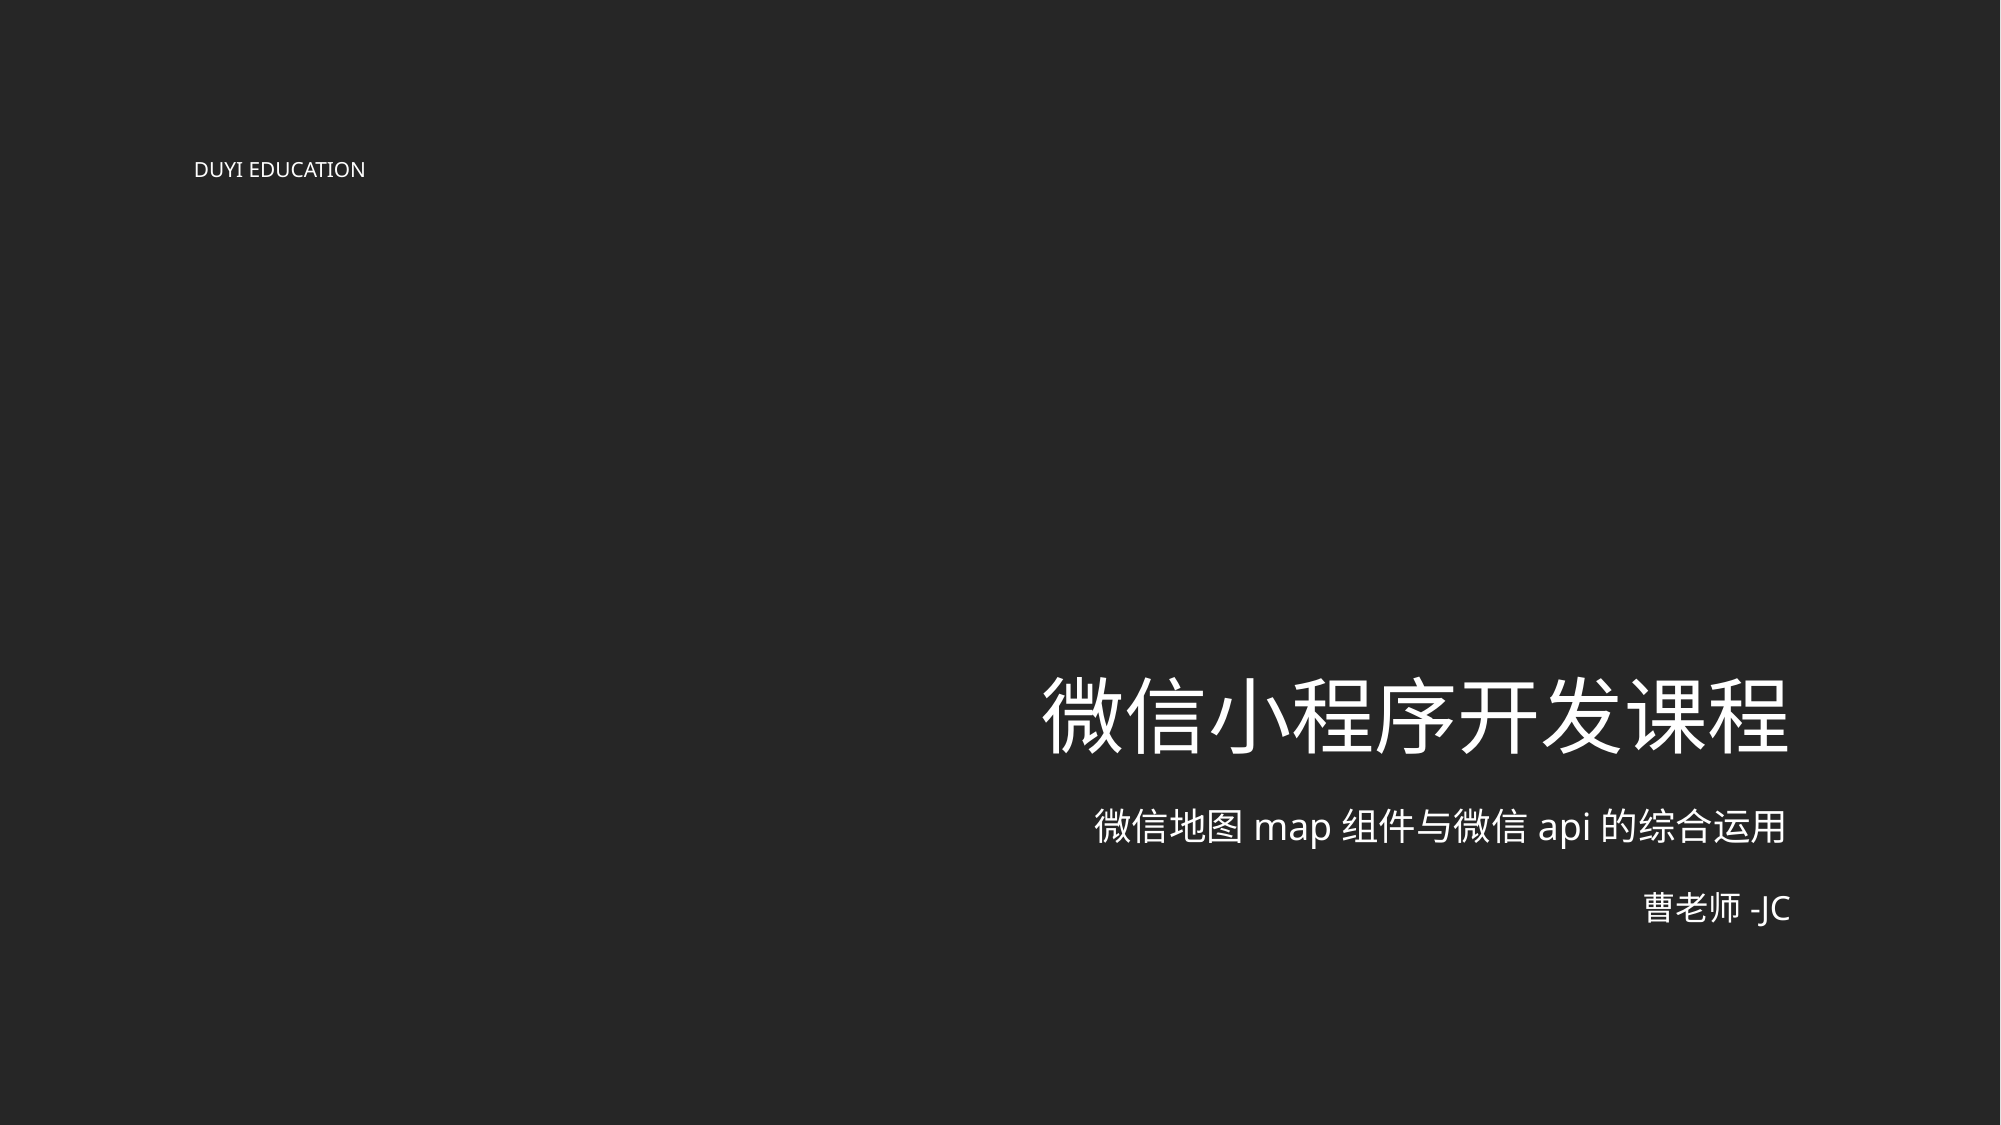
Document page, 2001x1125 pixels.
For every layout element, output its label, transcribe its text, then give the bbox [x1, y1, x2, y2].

subtitle 曹老师-JC [1293, 867, 1807, 948]
text_box 微信地图map组件与微信api的综合运用 [1079, 795, 1804, 856]
title 微信小程序开发课程 [984, 587, 1807, 830]
